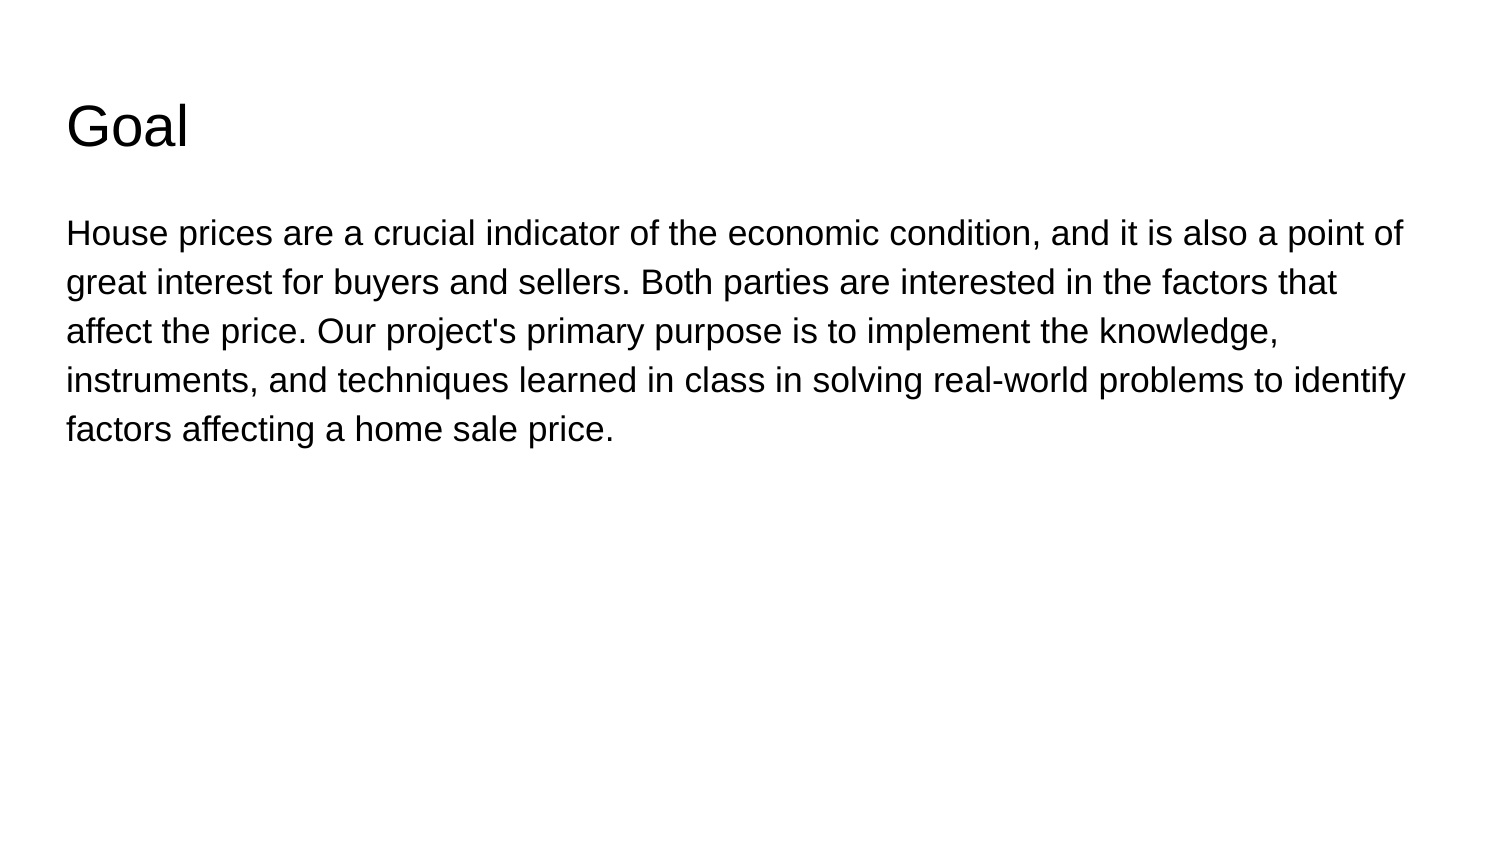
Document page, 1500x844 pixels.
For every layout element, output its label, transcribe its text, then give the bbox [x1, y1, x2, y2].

title Goal [51, 72, 1449, 167]
list House prices are a crucial indicator of the economic condition, and it is also a point of great interest for buyers and sellers. Both parties are interested in the factors that affect the price. Our project's primary purpose is to implement the knowledge, instruments, and techniques learned in class in solving real-world problems to identify factors affecting a home sale price. [51, 189, 1449, 750]
